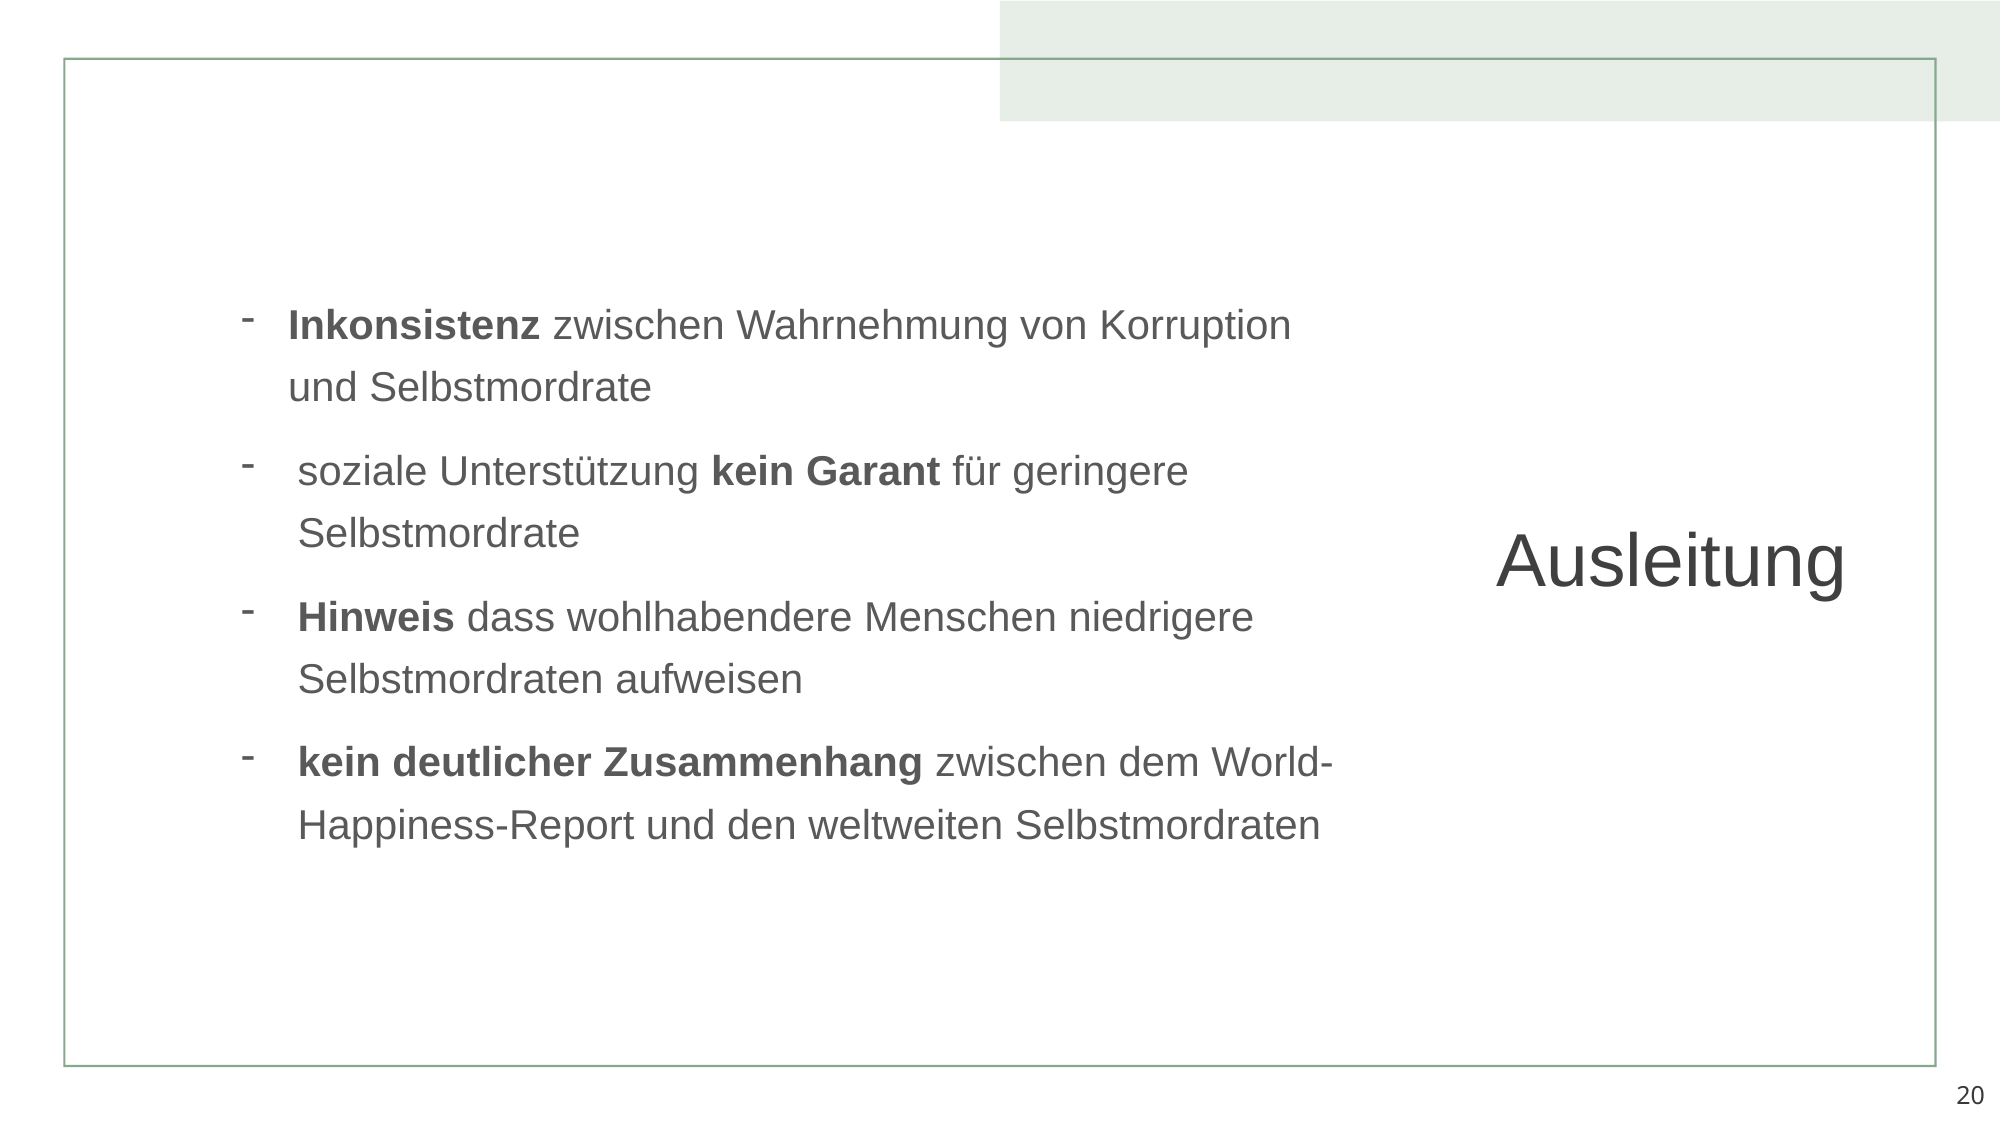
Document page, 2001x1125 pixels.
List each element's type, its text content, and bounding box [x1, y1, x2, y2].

slide_number 20 [1550, 1065, 2000, 1125]
title Ausleitung [1206, 147, 1882, 978]
list Inkonsistenz zwischen Wahrnehmung von Korruption und Selbstmordrate soziale Unterstützung kein Garant für geringere Selbstmordrate Hinweis dass wohlhabendere Menschen niedrigere Selbstmordraten aufweisen kein deutlicher Zusammenhang zwischen dem World-Happiness-Report und den weltweiten Selbstmordraten [226, 277, 1360, 945]
